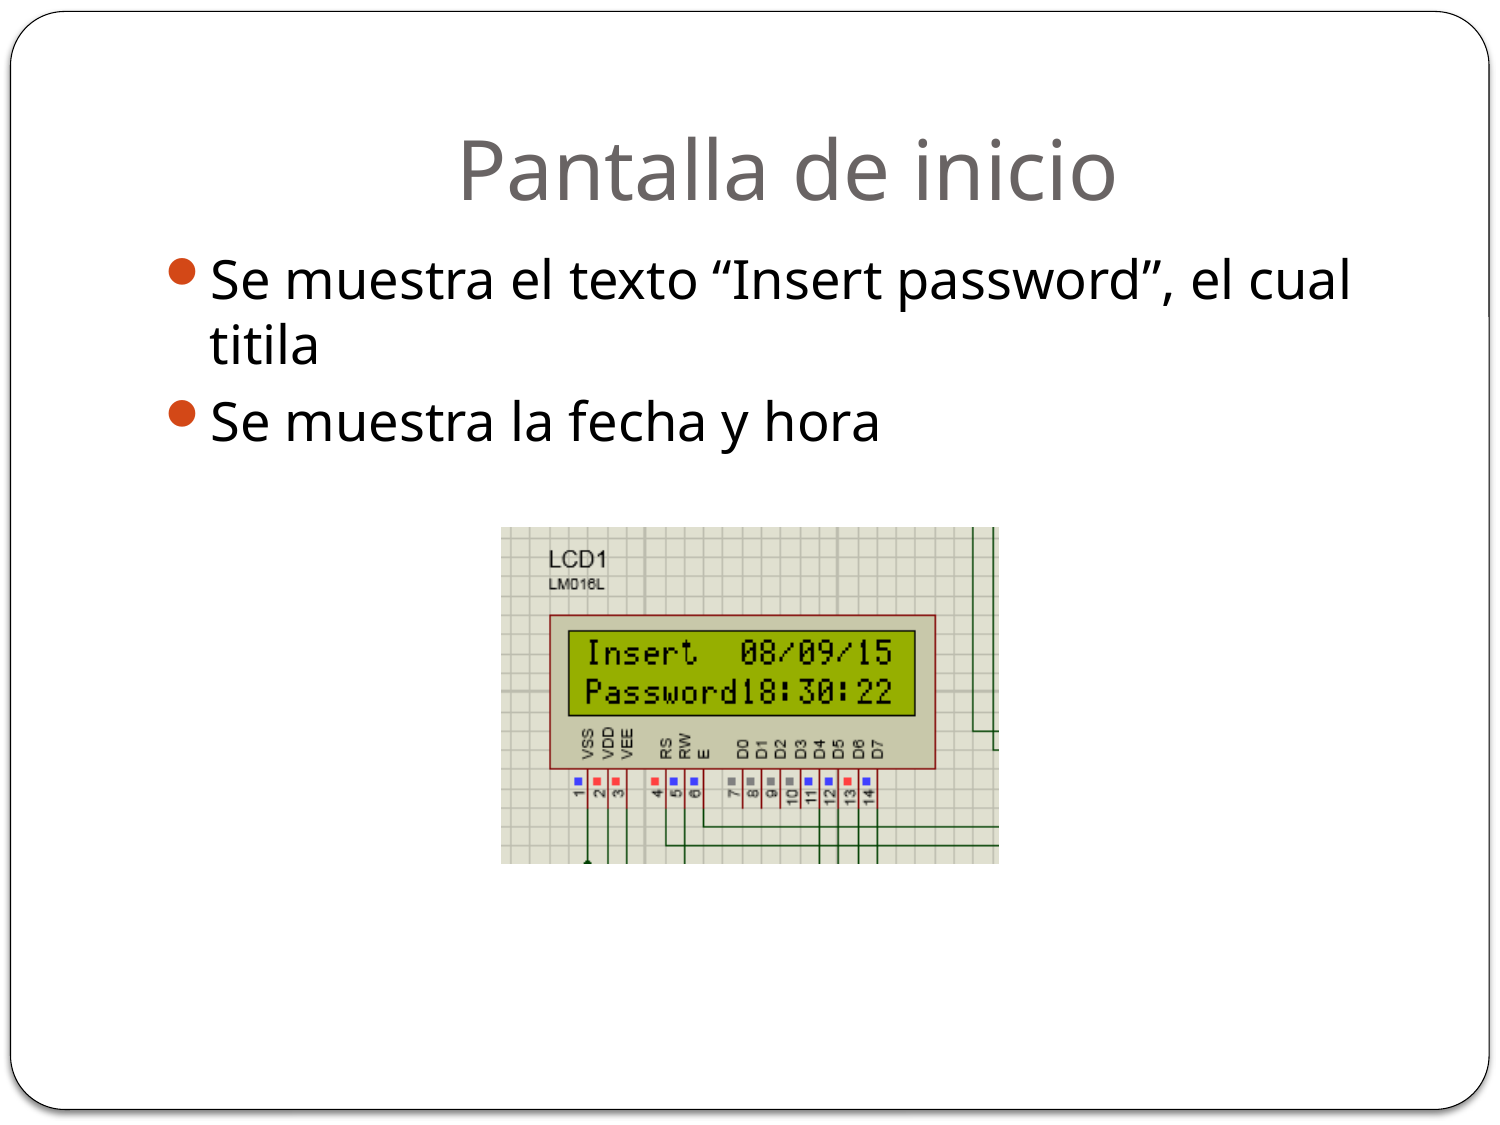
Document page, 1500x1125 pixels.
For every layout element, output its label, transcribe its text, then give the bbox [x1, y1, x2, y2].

picture [501, 526, 1000, 864]
list Se muestra el texto “Insert password”, el cual titila Se muestra la fecha y hora [150, 237, 1425, 988]
title Pantalla de inicio [150, 45, 1425, 233]
